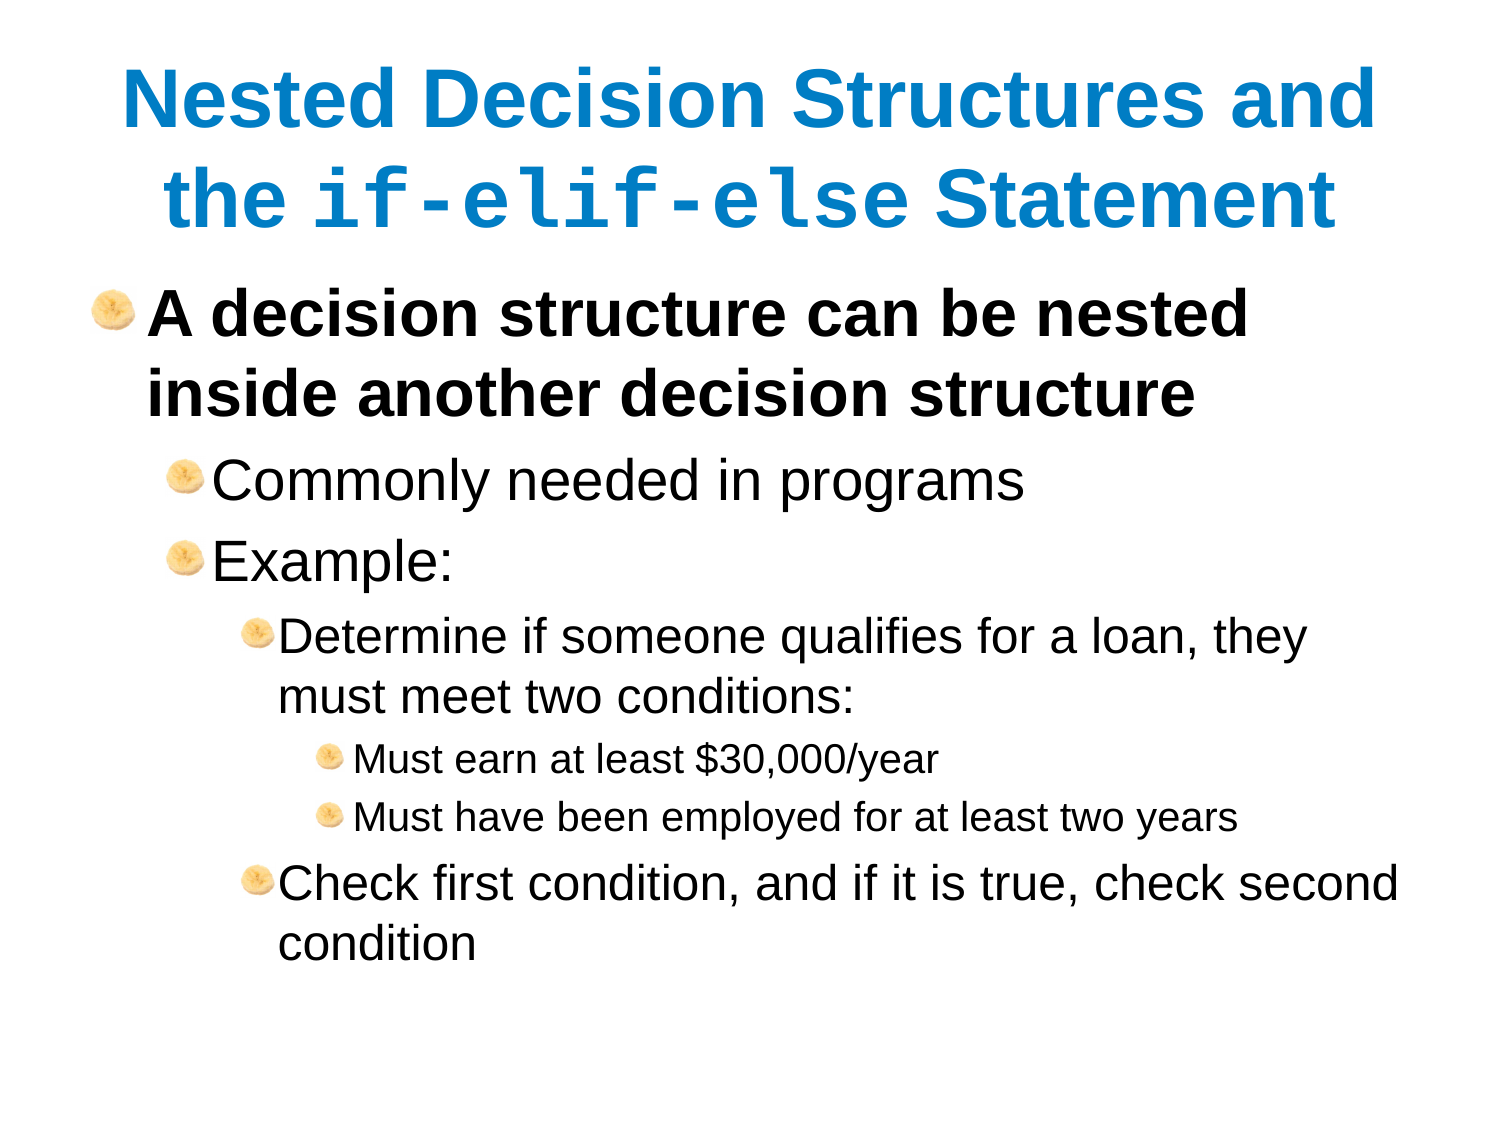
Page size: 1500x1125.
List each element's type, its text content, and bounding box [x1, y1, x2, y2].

picture [90, 286, 137, 334]
picture [165, 537, 206, 579]
picture [240, 615, 276, 651]
title Nested Decision Structures and the if-elif-else Statement [75, 50, 1425, 238]
picture [165, 456, 206, 497]
picture [315, 741, 345, 772]
list A decision structure can be nested inside another decision structure Commonly needed in programs Example: Determine if someone qualifies for a loan, they must meet two conditions: Must earn at least $30,000/year Must have been employed for at least two years Check first condition, and if it is true, check second condition [75, 262, 1425, 1005]
picture [315, 800, 345, 830]
picture [240, 862, 276, 898]
